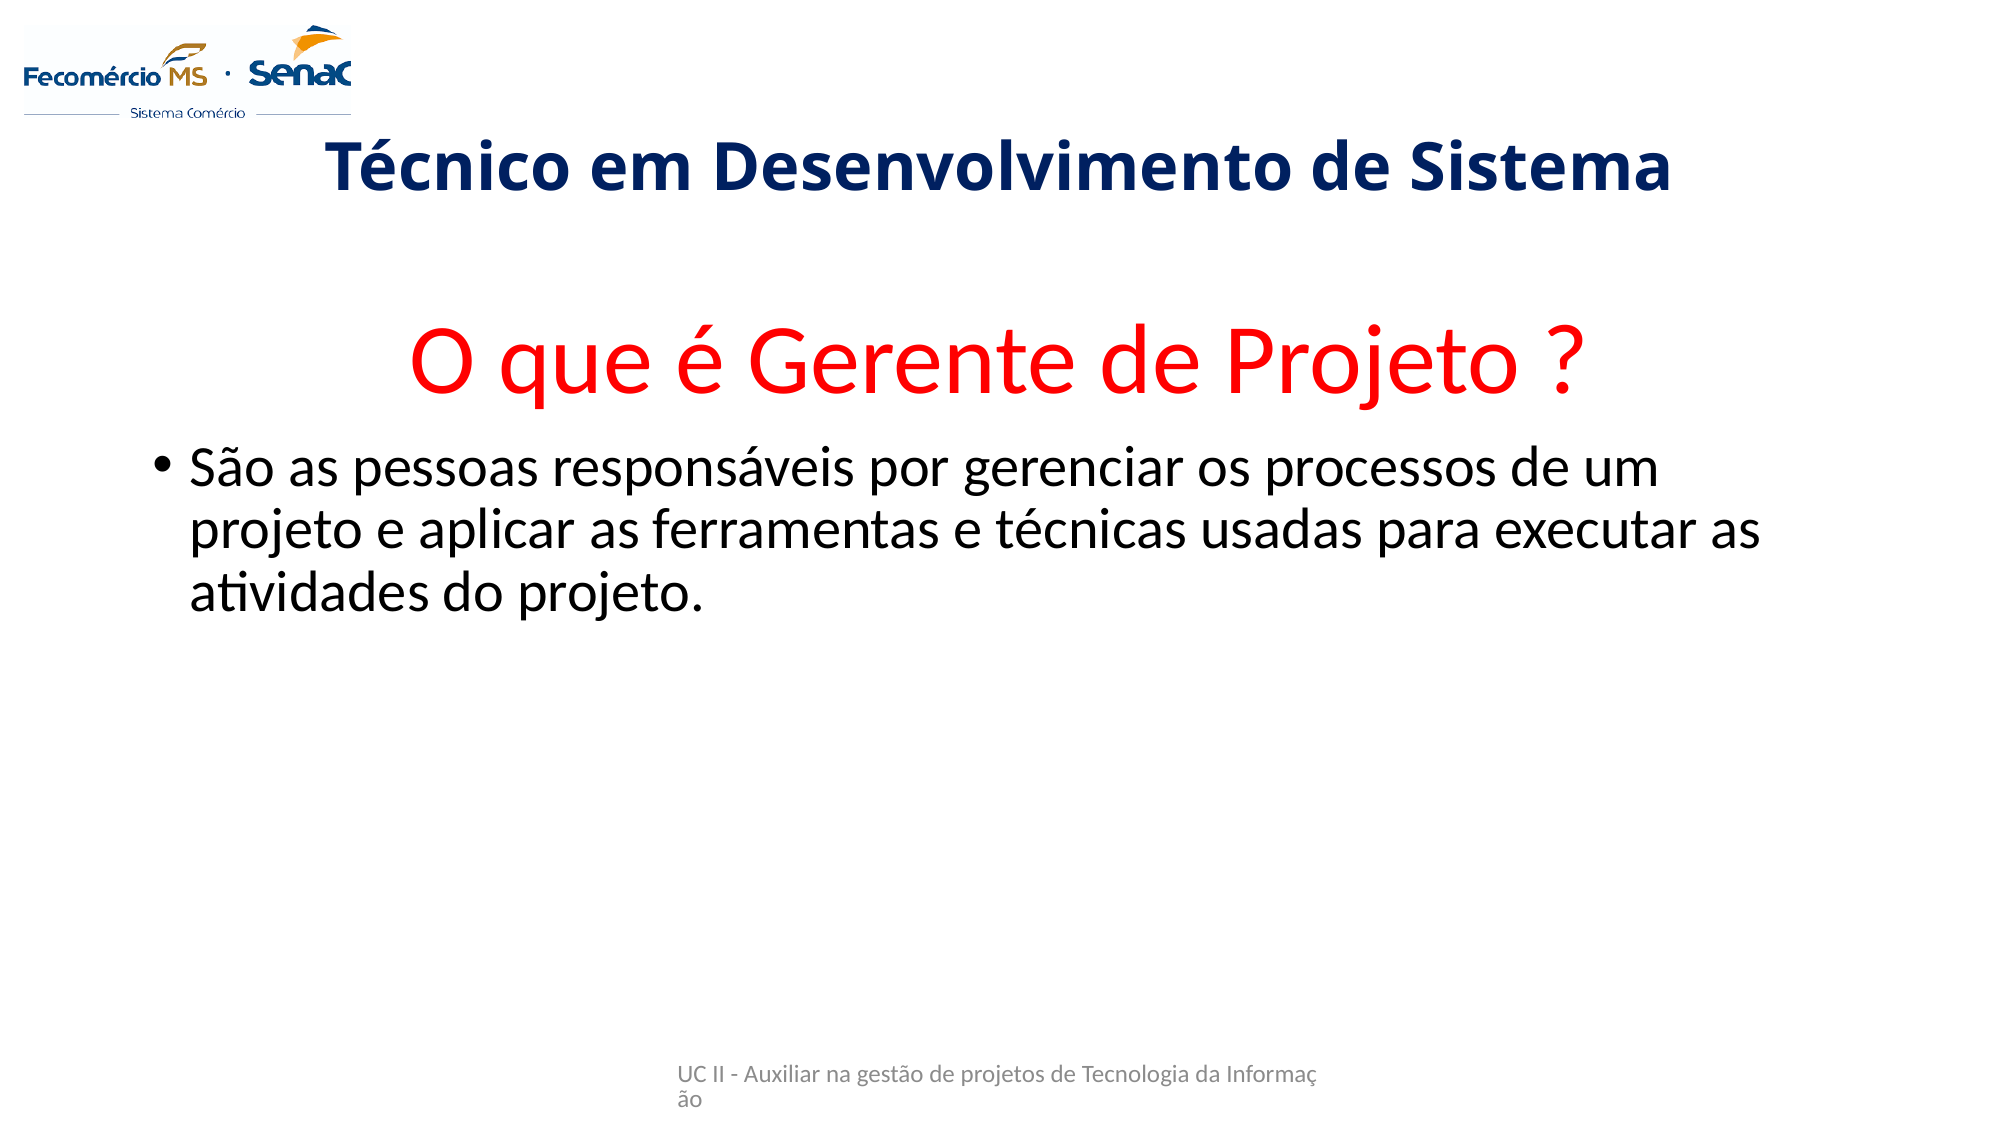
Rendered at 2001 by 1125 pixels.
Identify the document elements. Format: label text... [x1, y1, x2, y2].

picture [24, 25, 351, 118]
title Técnico em Desenvolvimento de Sistema [137, 59, 1863, 278]
footer UC II - Auxiliar na gestão de projetos de Tecnologia da Informação [662, 1042, 1338, 1103]
list O que é Gerente de Projeto ? São as pessoas responsáveis por gerenciar os processos de um projeto e aplicar as ferramentas e técnicas usadas para executar as atividades do projeto. [137, 299, 1863, 1014]
